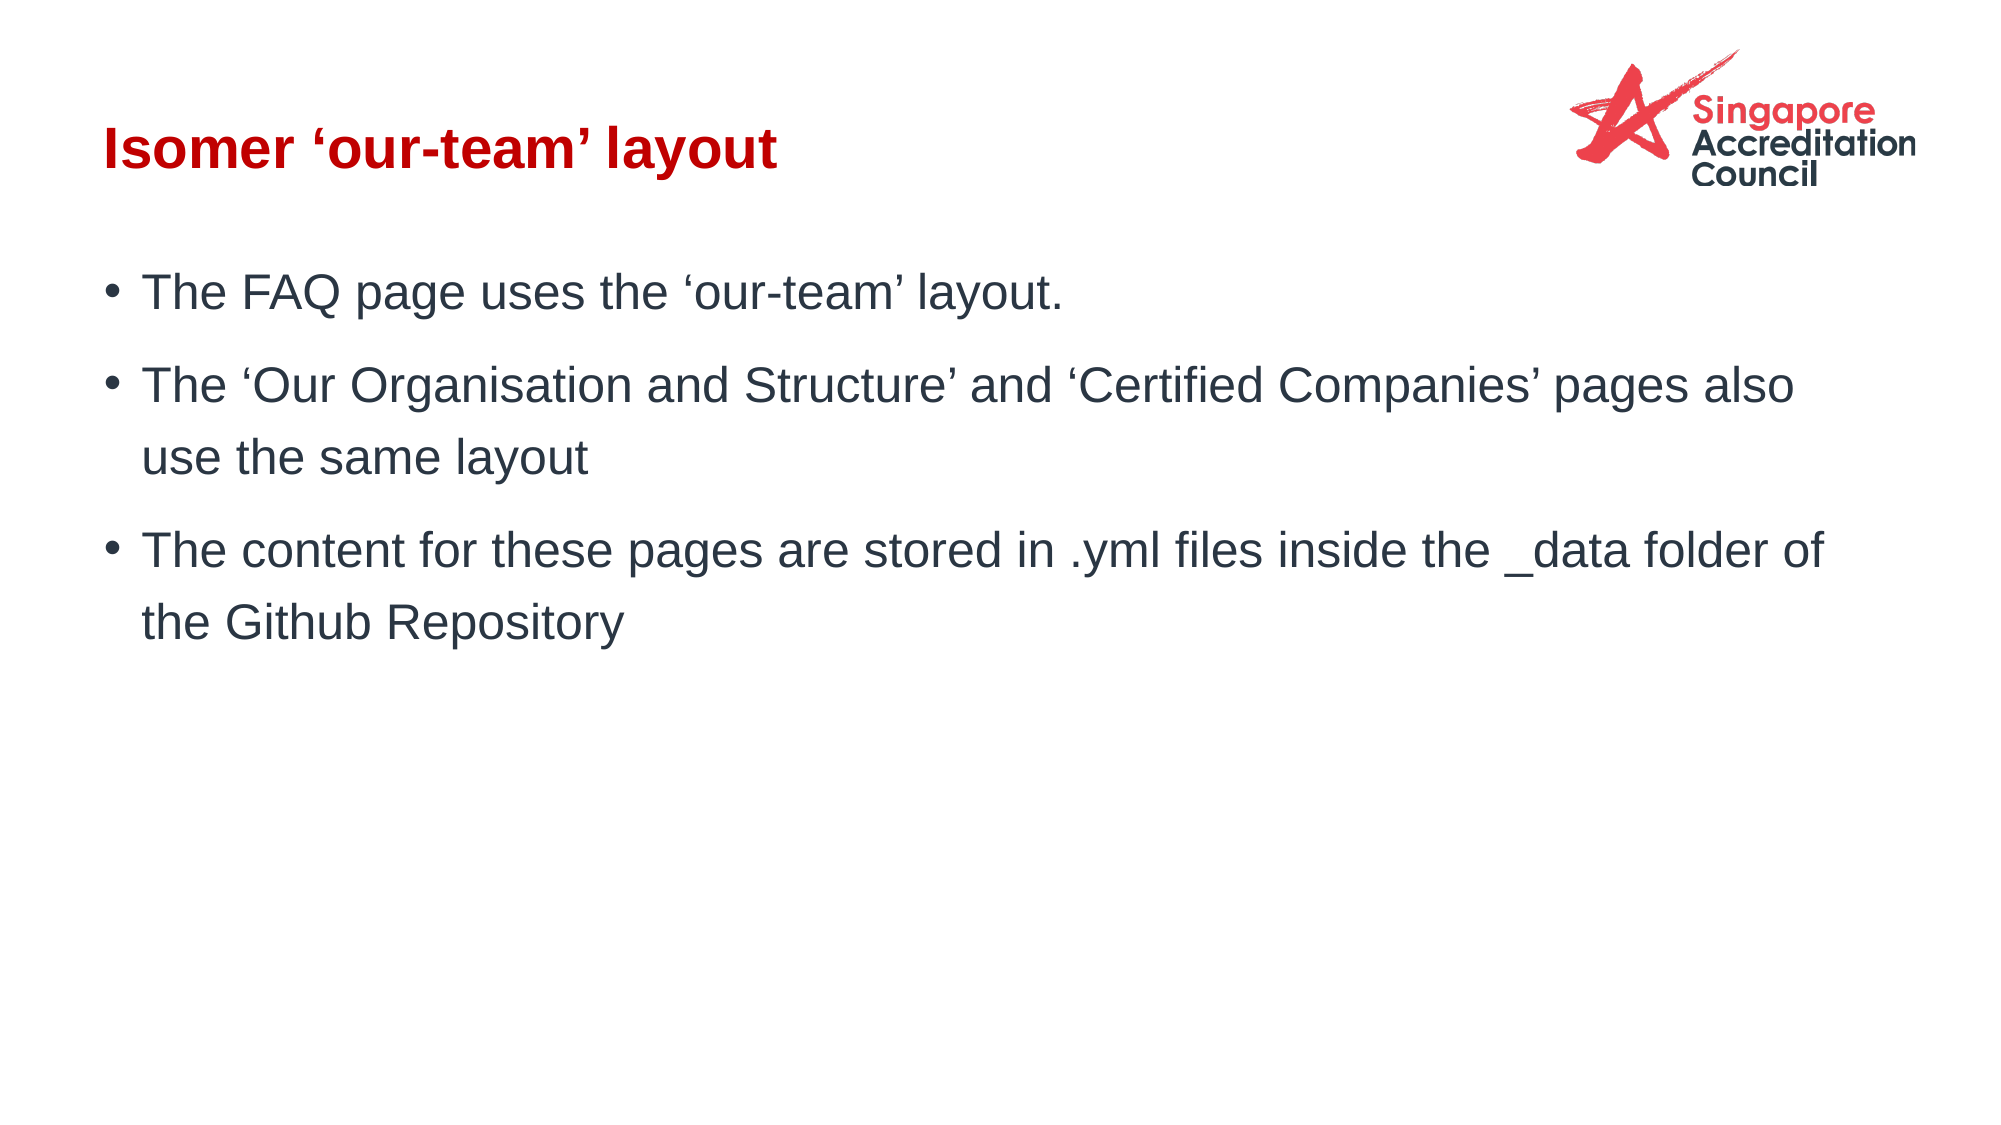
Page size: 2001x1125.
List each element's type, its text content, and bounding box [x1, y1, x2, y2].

title Isomer ‘our-team’ layout [88, 58, 1559, 240]
list The FAQ page uses the ‘our-team’ layout. The ‘Our Organisation and Structure’ and ‘Certified Companies’ pages also use the same layout The content for these pages are stored in .yml files inside the _data folder of the Github Repository [88, 240, 1867, 795]
